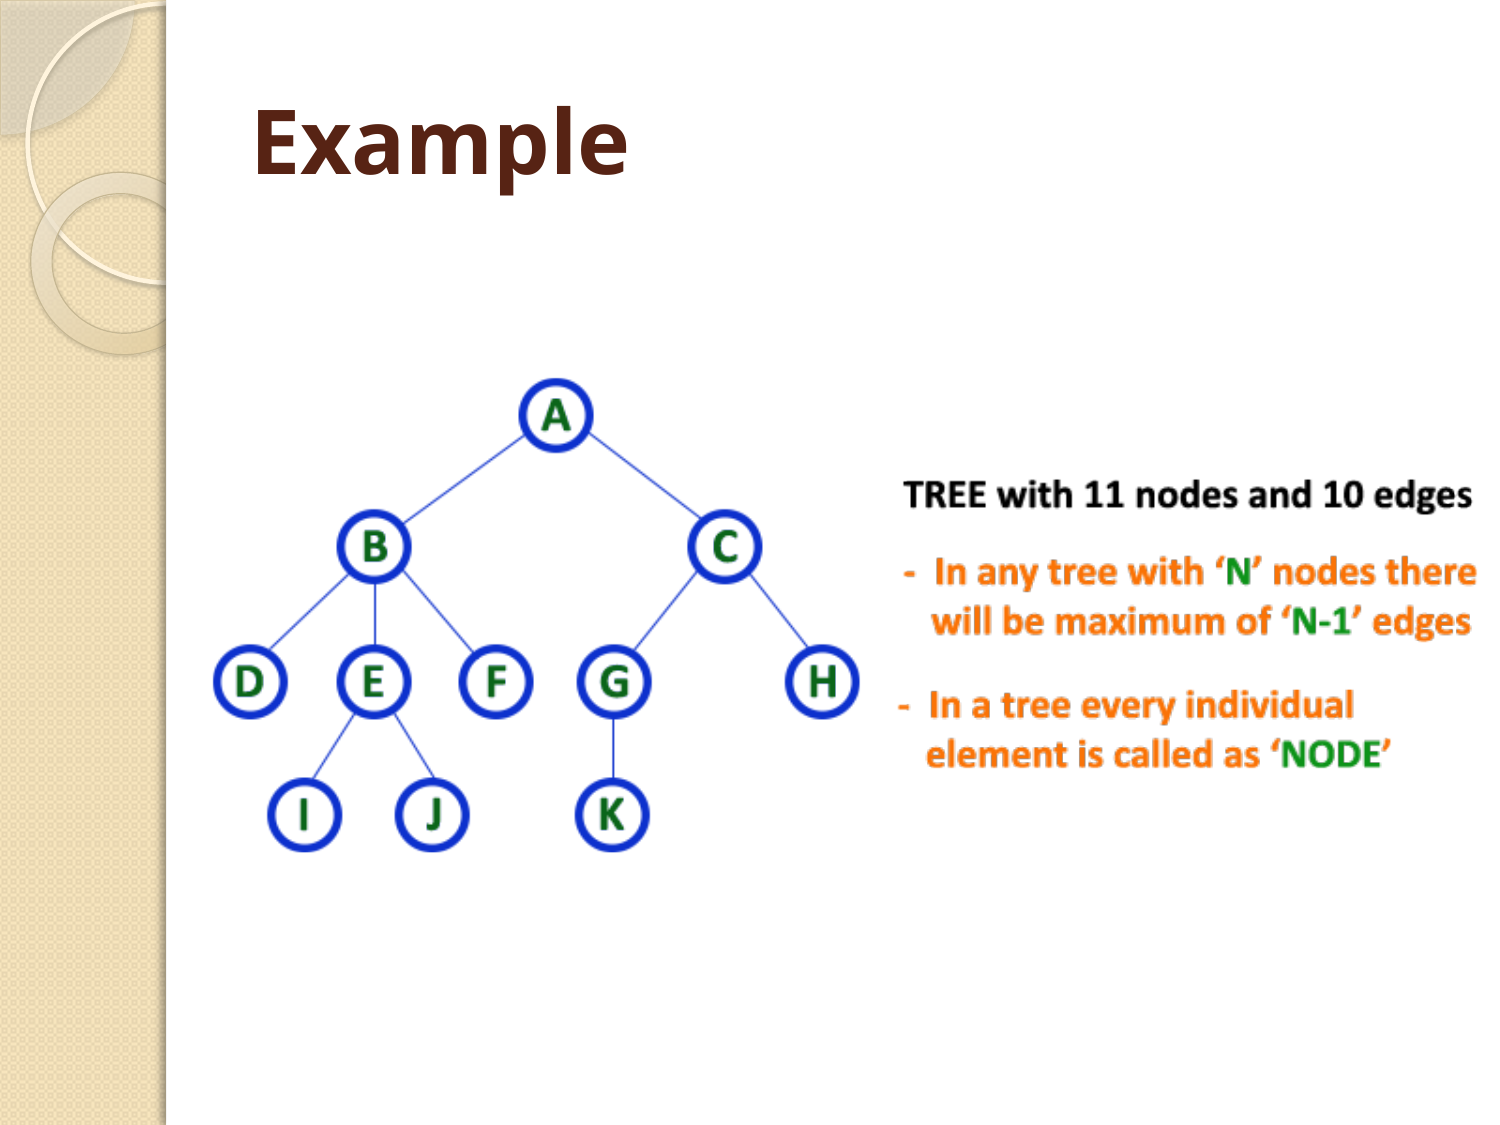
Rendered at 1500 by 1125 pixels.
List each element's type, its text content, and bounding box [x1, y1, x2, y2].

title Example [235, 45, 1466, 233]
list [187, 337, 1500, 901]
